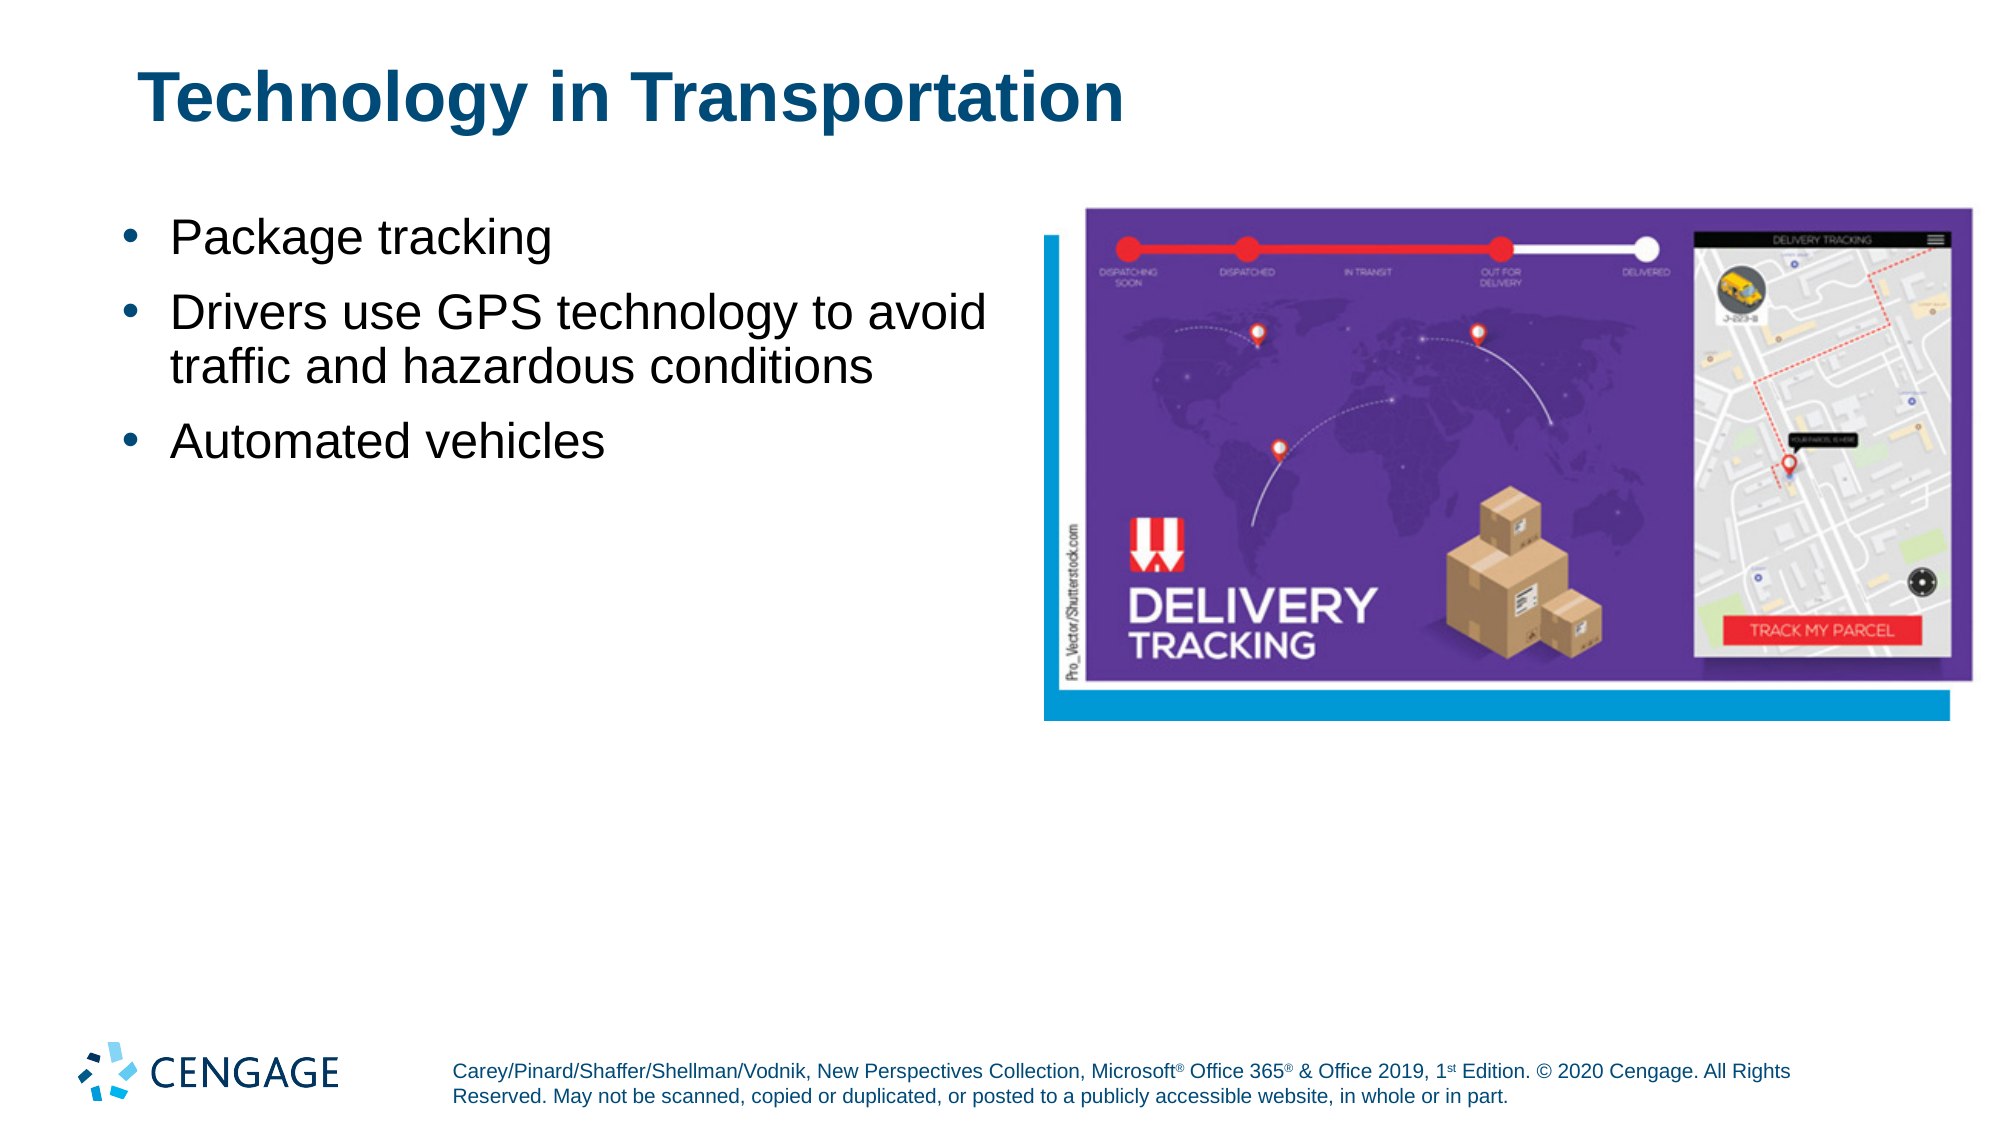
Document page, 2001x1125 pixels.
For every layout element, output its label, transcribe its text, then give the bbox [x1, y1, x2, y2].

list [1044, 203, 1981, 721]
picture [78, 1042, 338, 1101]
title Technology in Transportation [137, 59, 1863, 171]
list Package tracking Drivers use G P S technology to avoid traffic and hazardous conditions Automated vehicles [121, 211, 1000, 519]
